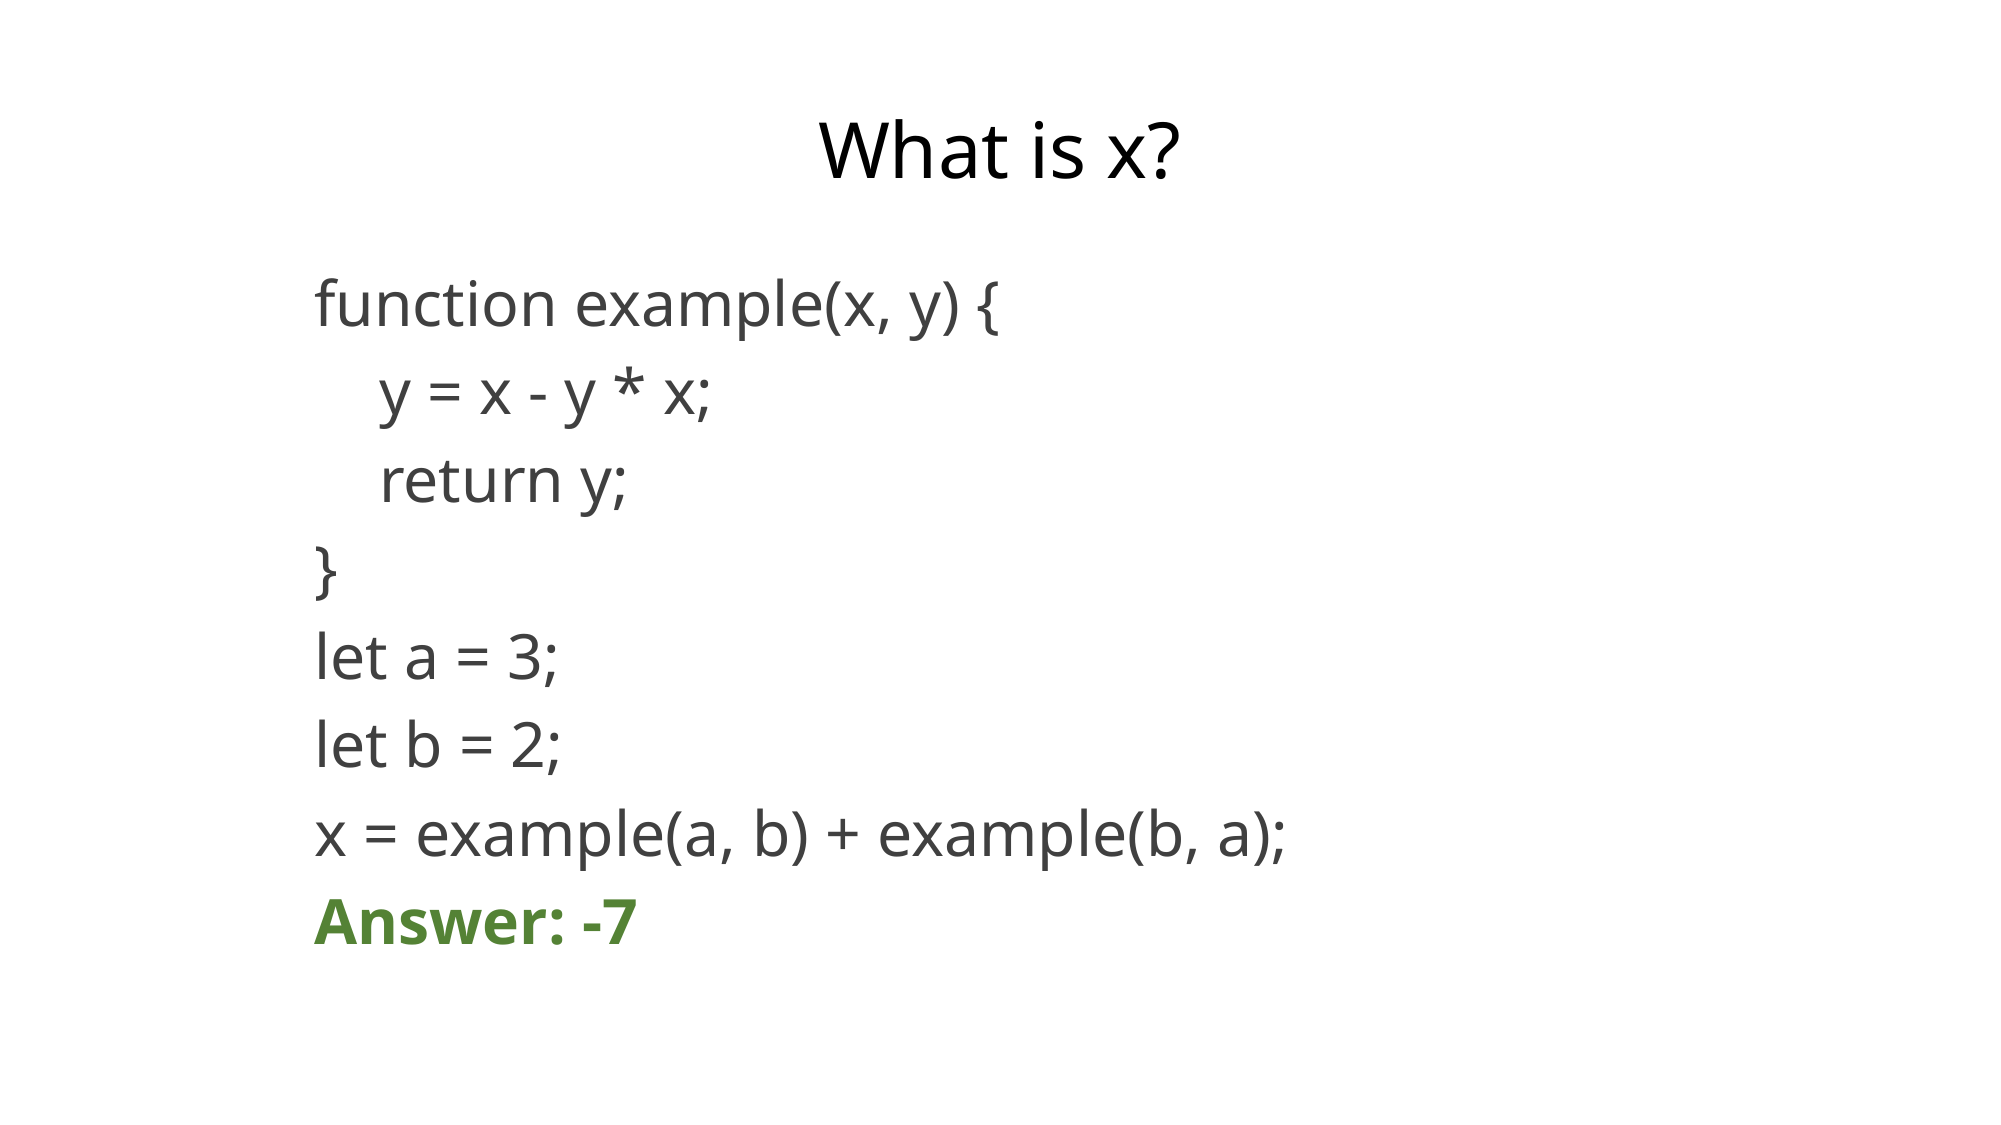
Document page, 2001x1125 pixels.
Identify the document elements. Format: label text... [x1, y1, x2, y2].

title What is x? [77, 65, 1923, 202]
subtitle function example(x, y) { y = x - y * x; return y; } let a = 3; let b = 2; x = example(a, b) + example(b, a); Answer: -7 [299, 264, 1701, 714]
